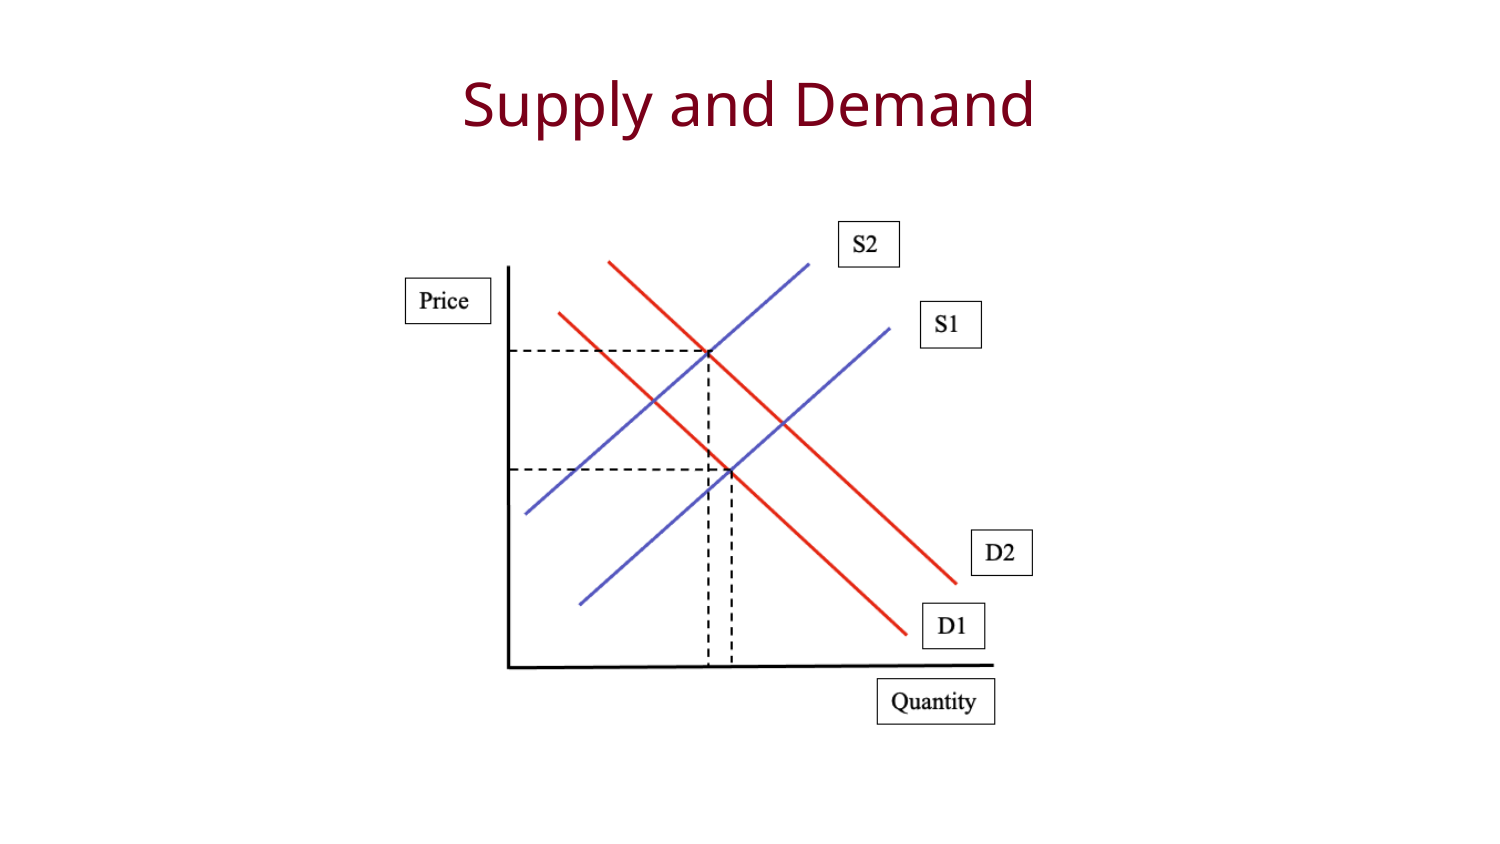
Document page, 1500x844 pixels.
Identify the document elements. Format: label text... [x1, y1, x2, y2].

picture [394, 170, 1106, 788]
title Supply and Demand [51, 32, 1449, 171]
